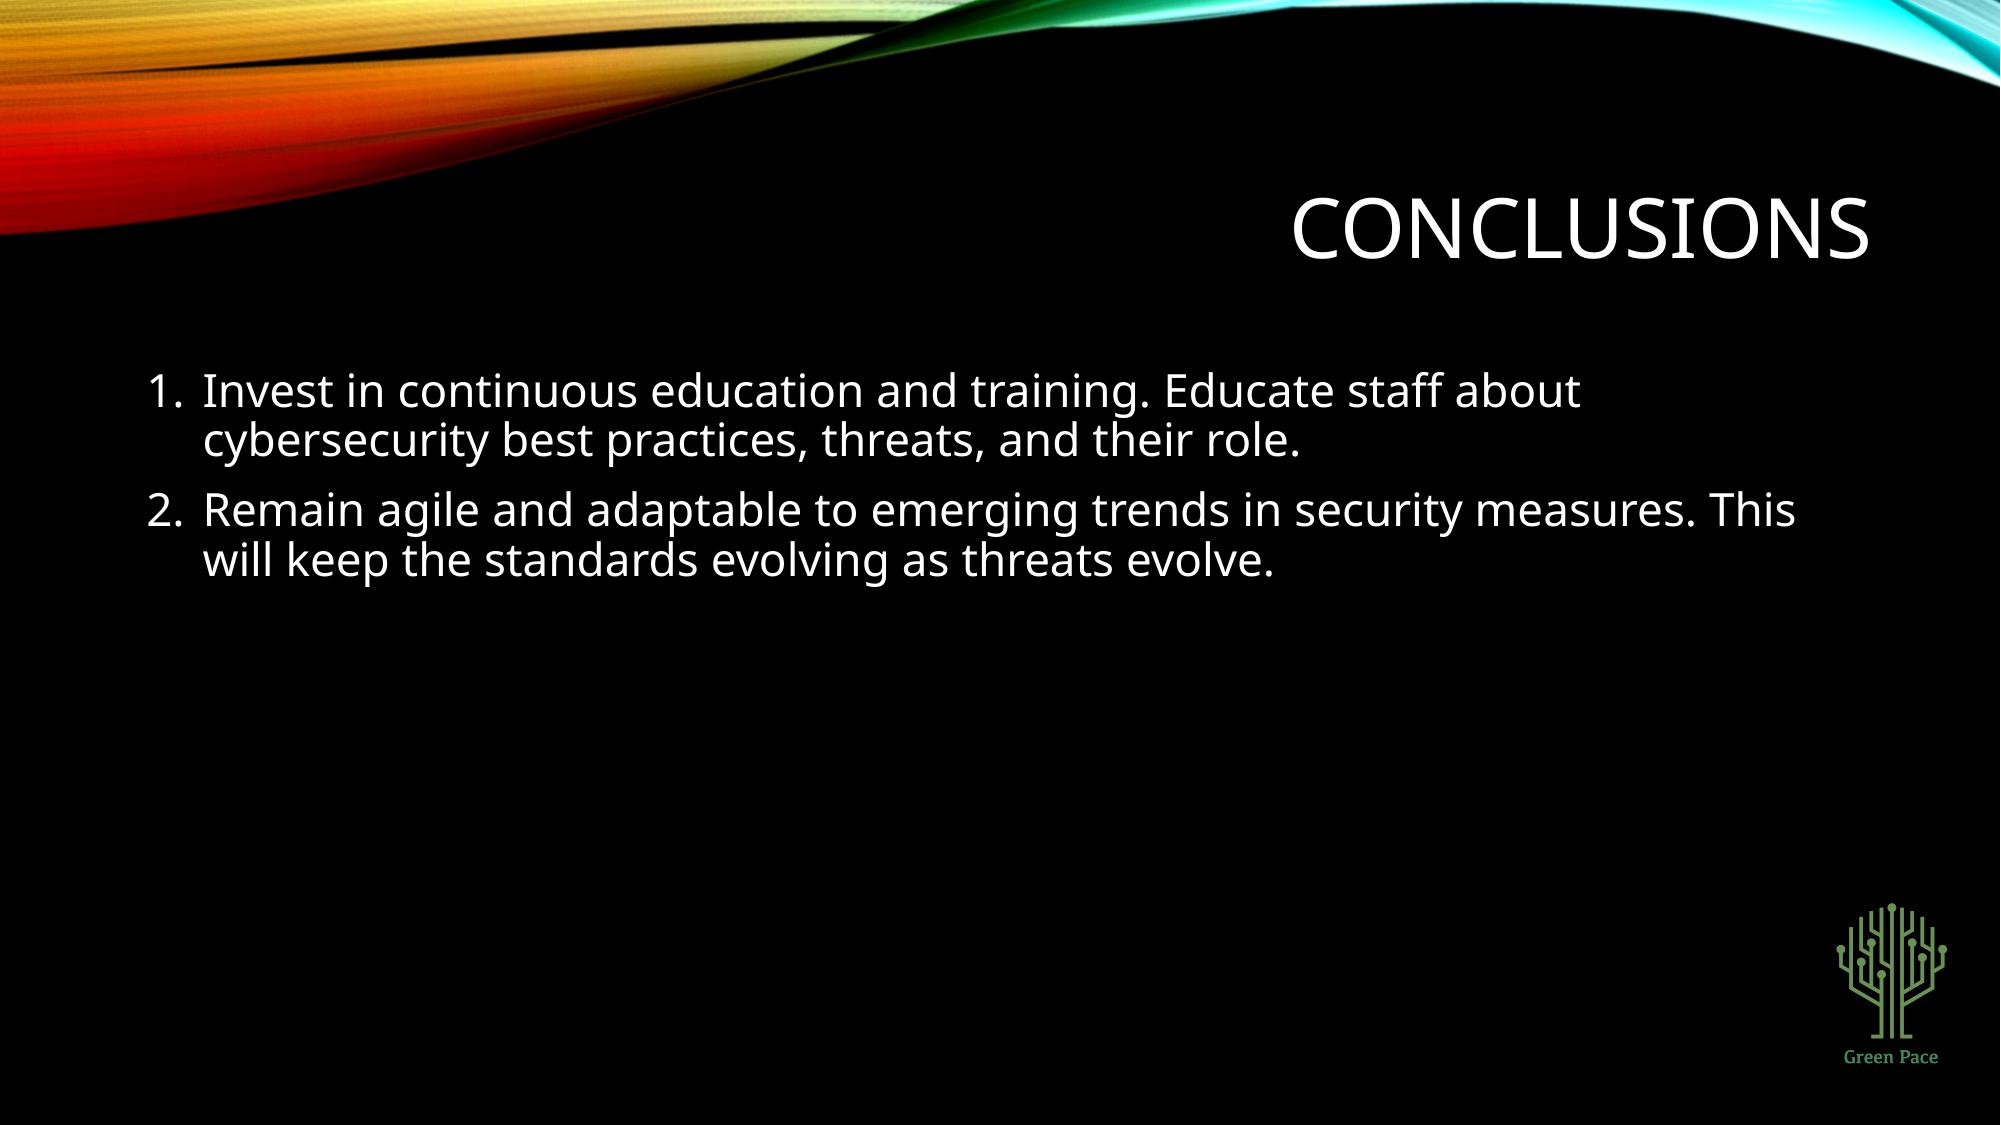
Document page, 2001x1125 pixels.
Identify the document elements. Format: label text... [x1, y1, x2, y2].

list Invest in continuous education and training. Educate staff about cybersecurity best practices, threats, and their role. Remain agile and adaptable to emerging trends in security measures. This will keep the standards evolving as threats evolve. [112, 360, 1888, 1021]
picture [1817, 892, 1964, 1082]
picture [0, 0, 2000, 237]
title CONCLUSIONS [474, 125, 1888, 338]
